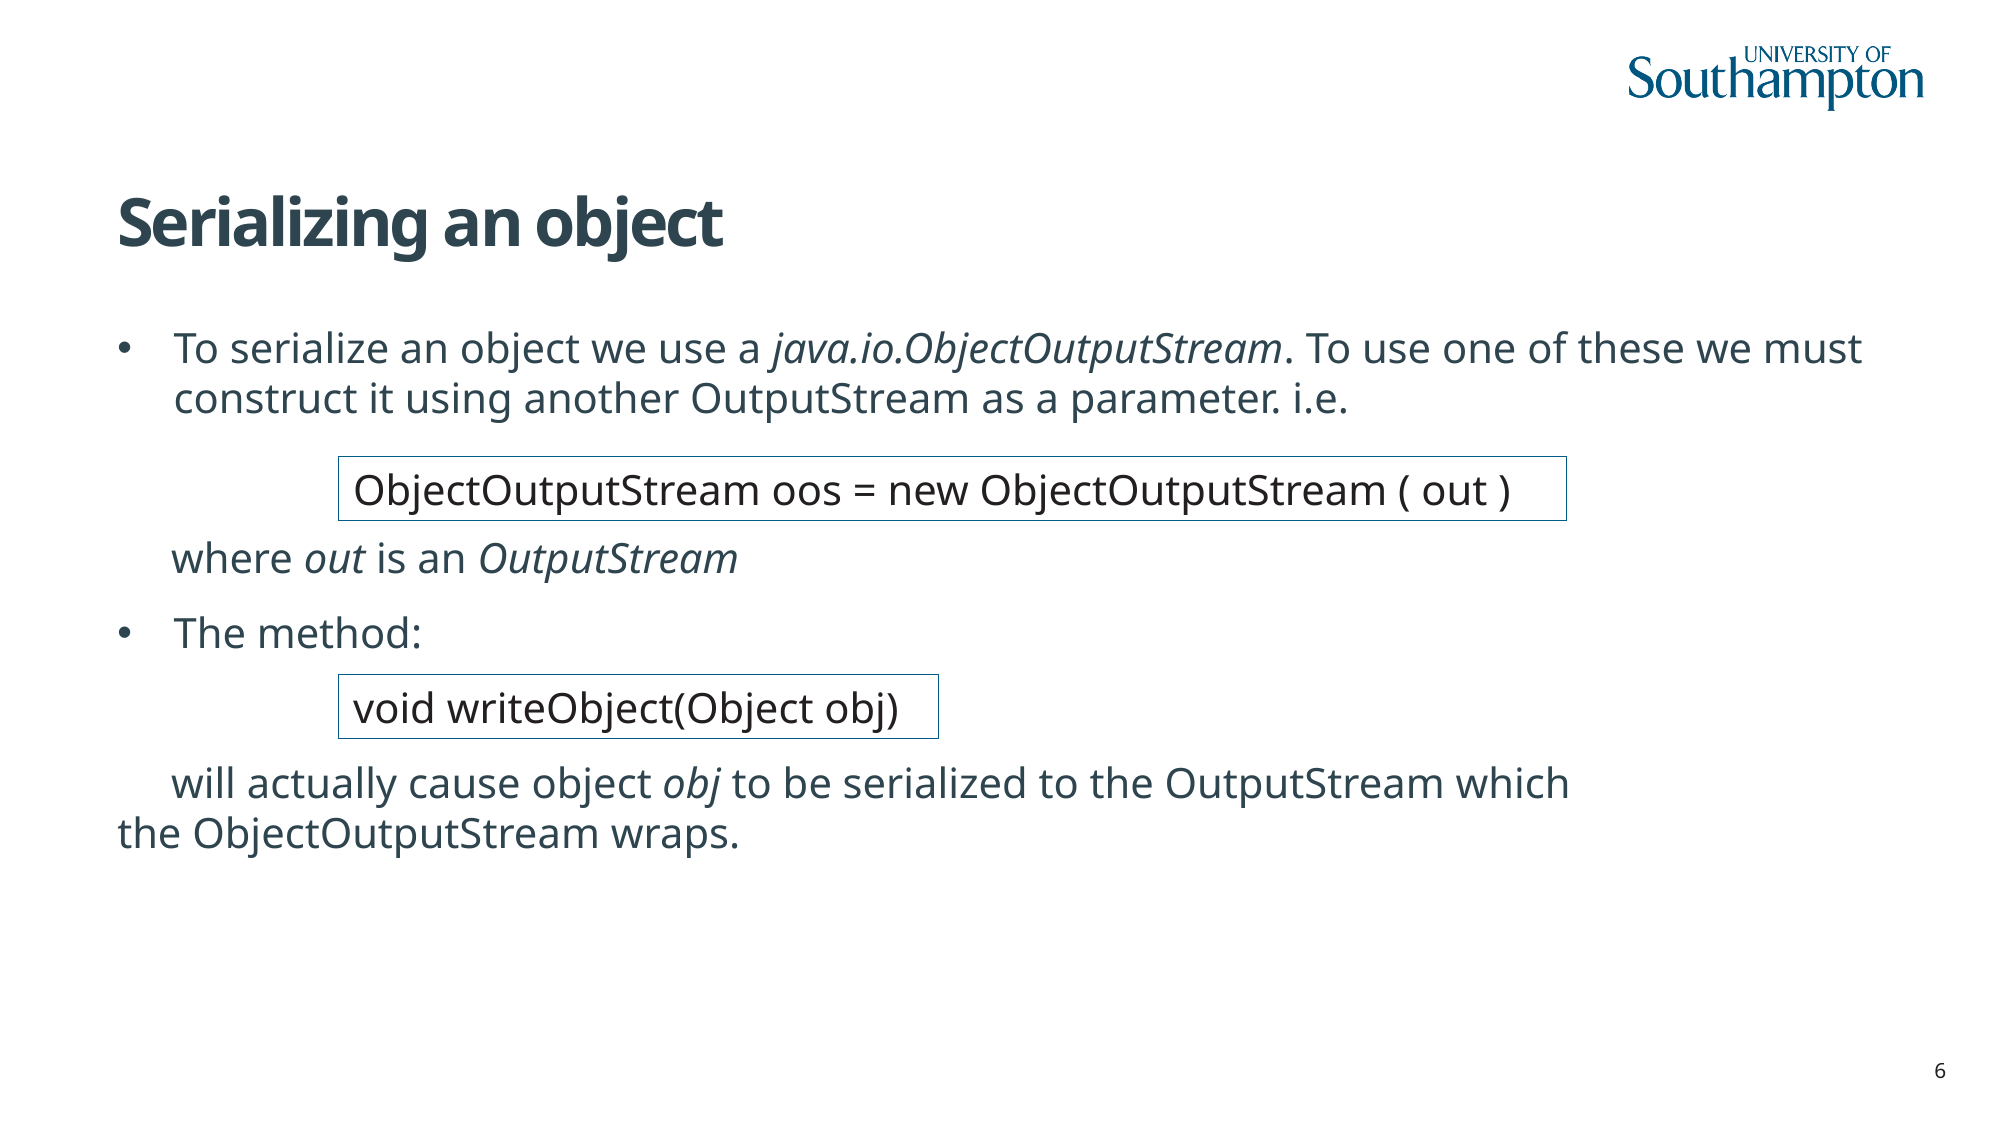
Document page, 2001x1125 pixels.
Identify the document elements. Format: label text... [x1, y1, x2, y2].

text_box ObjectOutputStream oos = new ObjectOutputStream ( out ) [338, 456, 1567, 521]
picture [1869, 48, 1877, 60]
text_box To serialize an object we use a java.io.ObjectOutputStream. To use one of these we must construct it using another OutputStream as a parameter. i.e. where out is an OutputStream The method: will actually cause object obj to be serialized to the OutputStream which the ObjectOutputStream wraps. [102, 314, 1910, 941]
text_box void writeObject(Object obj) [338, 674, 939, 739]
title Serializing an object [102, 113, 1882, 268]
picture [1629, 46, 1924, 111]
picture [1629, 71, 1648, 95]
